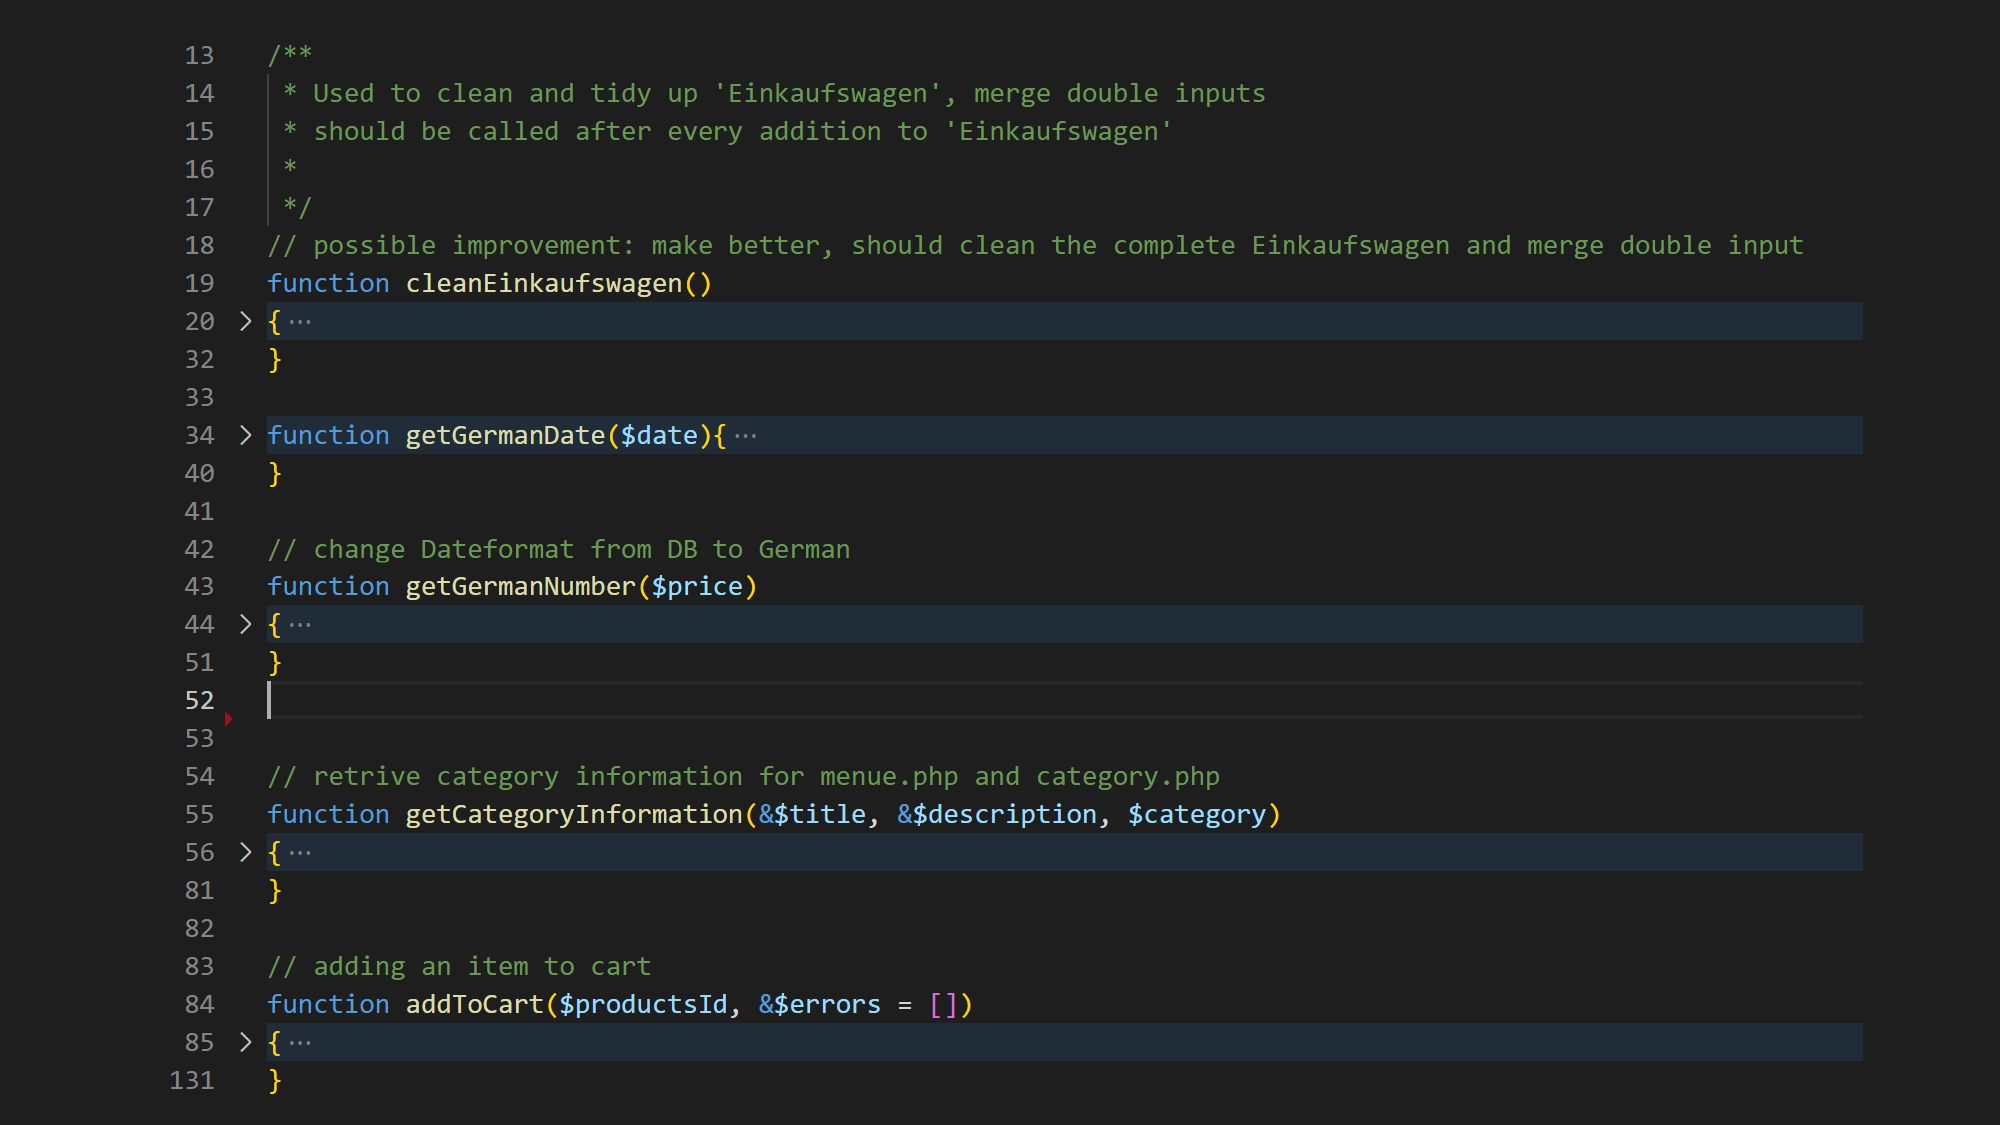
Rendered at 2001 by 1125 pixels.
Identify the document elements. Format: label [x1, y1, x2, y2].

list [137, 27, 1863, 1097]
